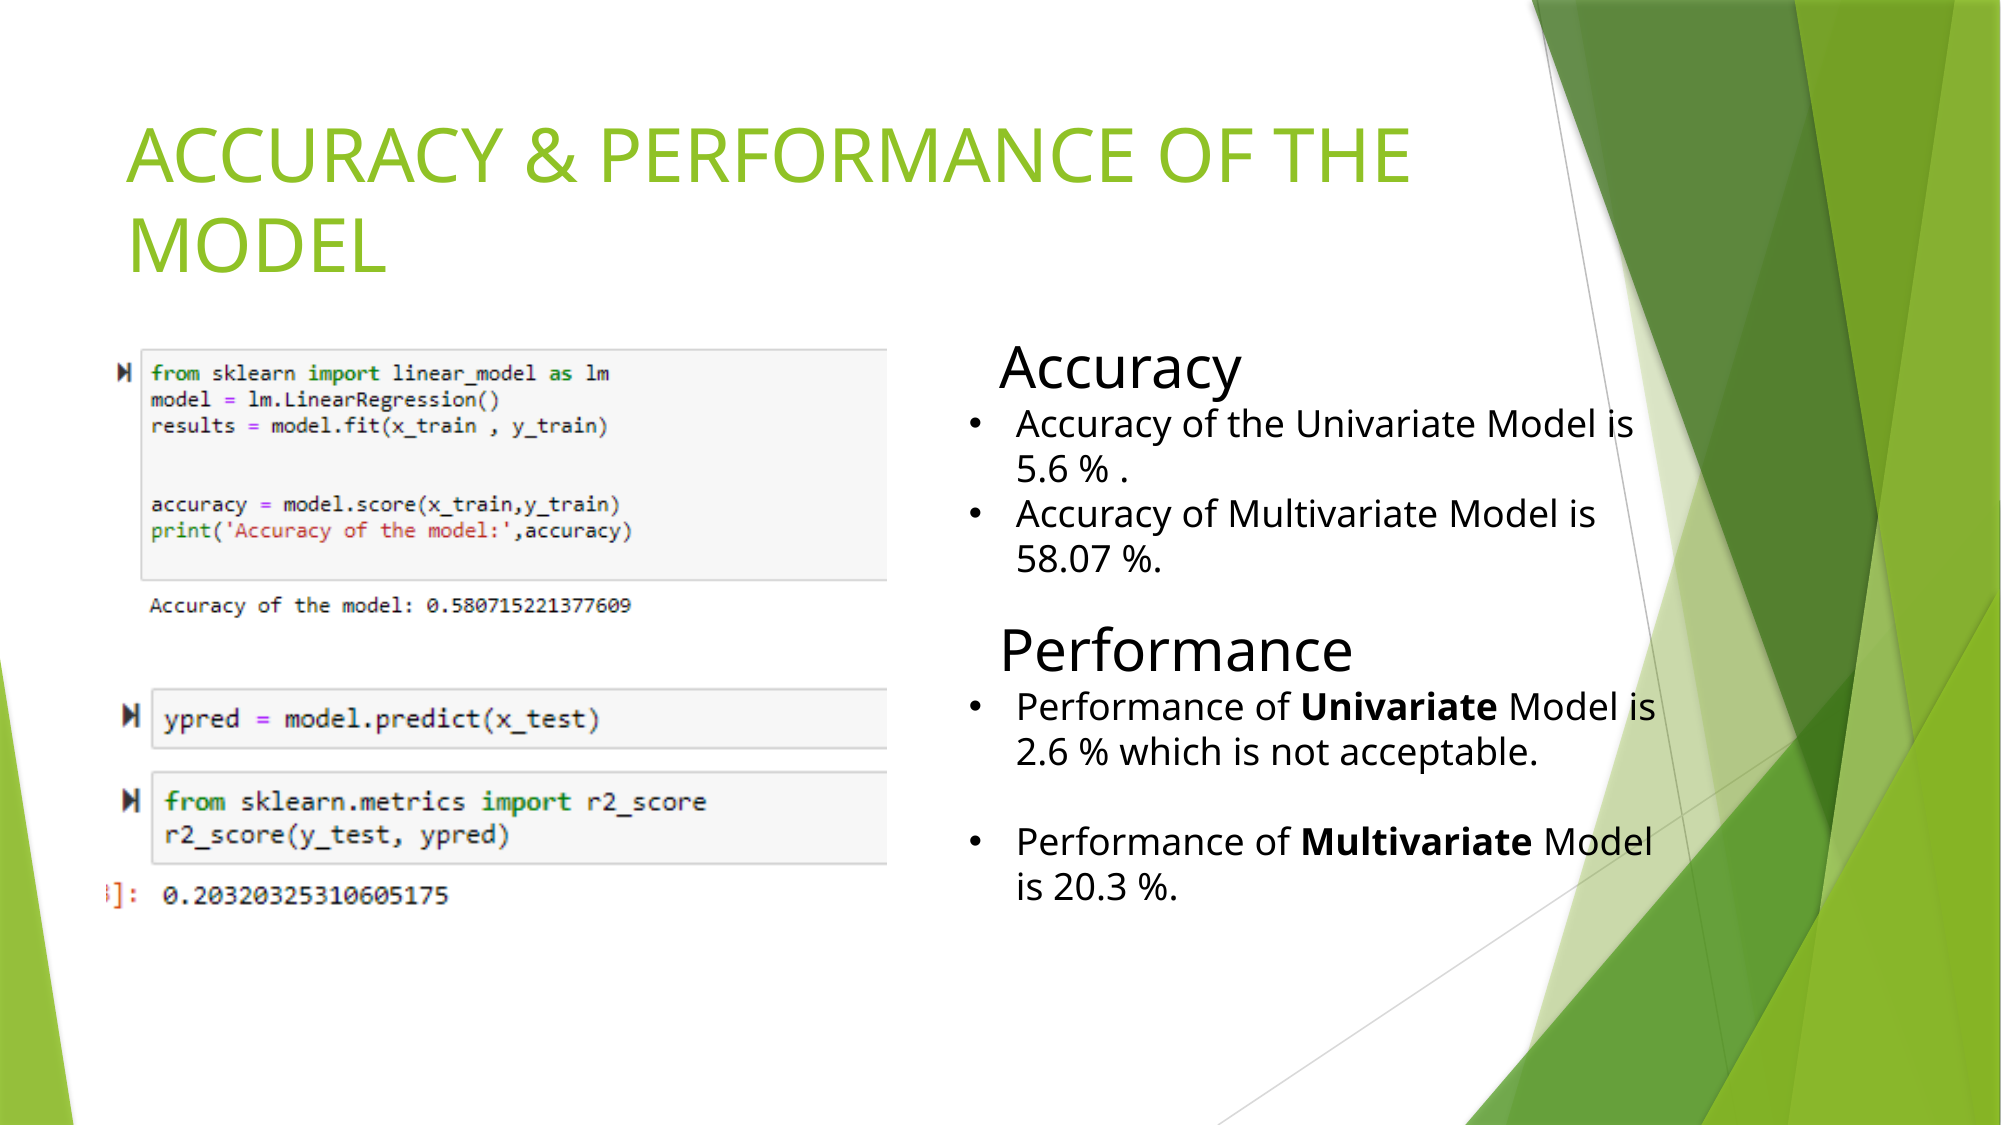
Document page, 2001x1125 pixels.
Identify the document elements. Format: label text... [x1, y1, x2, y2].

text_box Accuracy Accuracy of the Univariate Model is 5.6 % . Accuracy of Multivariate Model is 58.07 %. [954, 322, 1675, 605]
title ACCURACY & PERFORMANCE OF THE MODEL [111, 99, 1522, 317]
text_box Performance Performance of Univariate Model is 2.6 % which is not acceptable. Performance of Multivariate Model is 20.3 %. [954, 605, 1692, 961]
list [105, 336, 888, 632]
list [105, 680, 888, 945]
